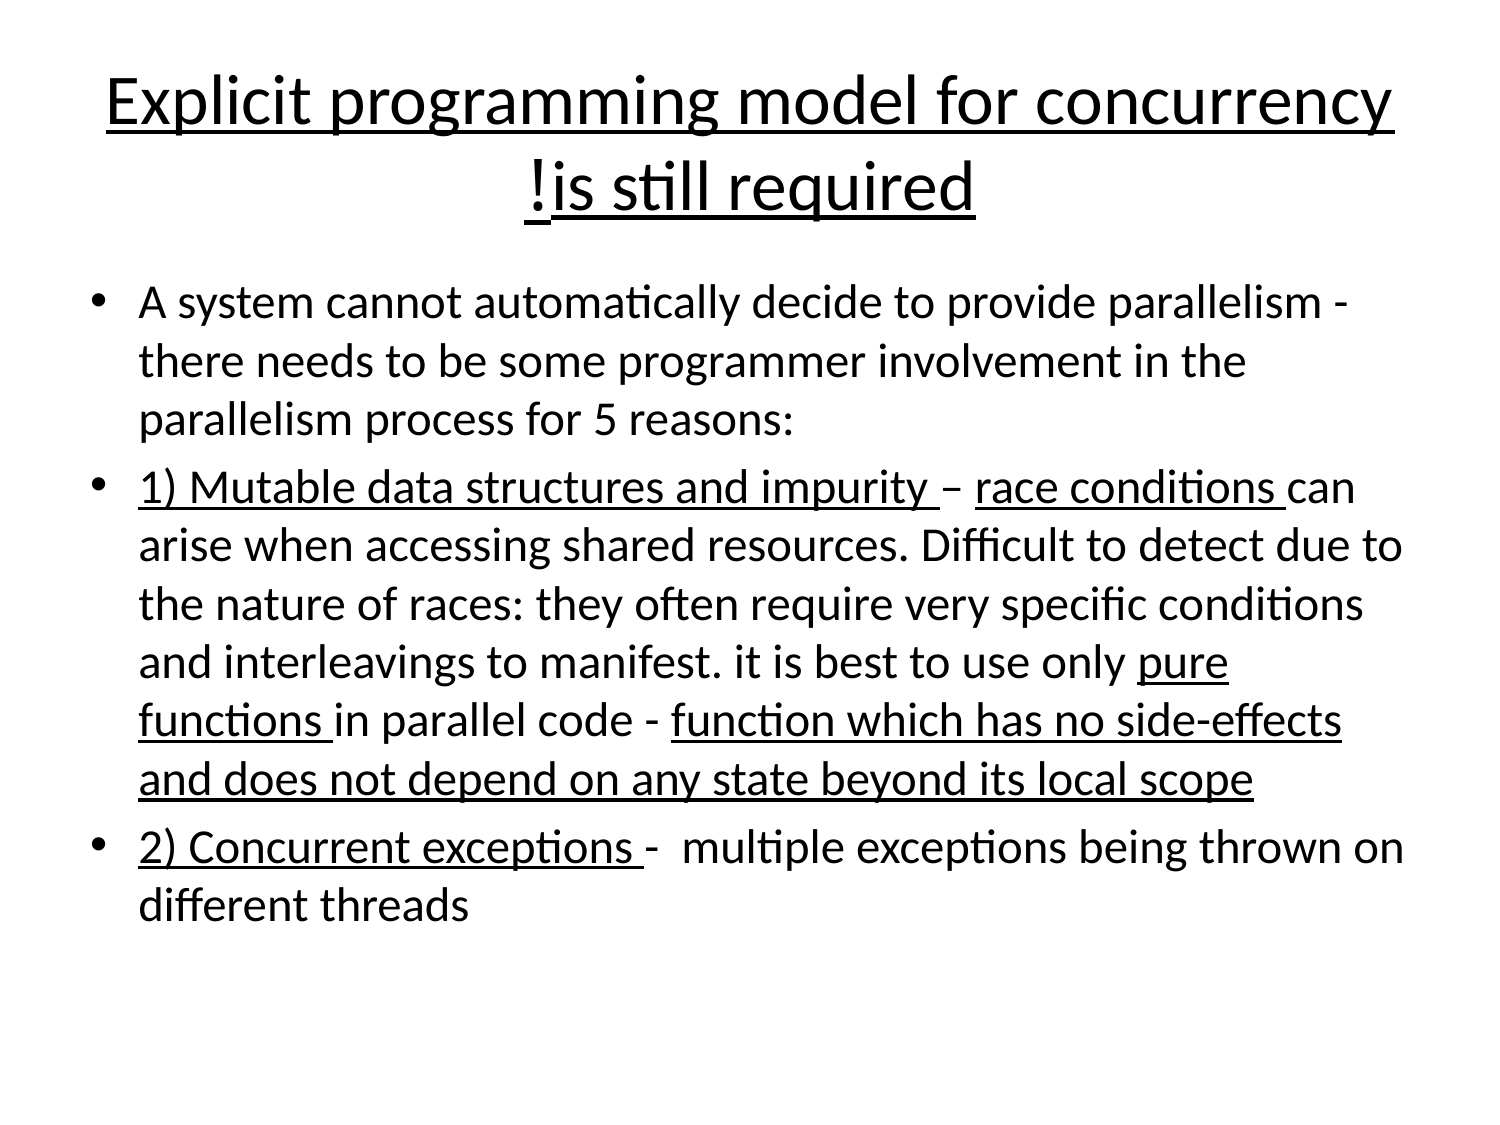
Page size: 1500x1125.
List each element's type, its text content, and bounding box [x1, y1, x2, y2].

title Explicit programming model for concurrency is still required! [75, 45, 1425, 233]
list A system cannot automatically decide to provide parallelism - there needs to be some programmer involvement in the parallelism process for 5 reasons: 1) Mutable data structures and impurity – race conditions can arise when accessing shared resources. Difficult to detect due to the nature of races: they often require very specific conditions and interleavings to manifest. it is best to use only pure functions in parallel code - function which has no side-effects and does not depend on any state beyond its local scope 2) Concurrent exceptions - multiple exceptions being thrown on different threads [75, 262, 1425, 1005]
